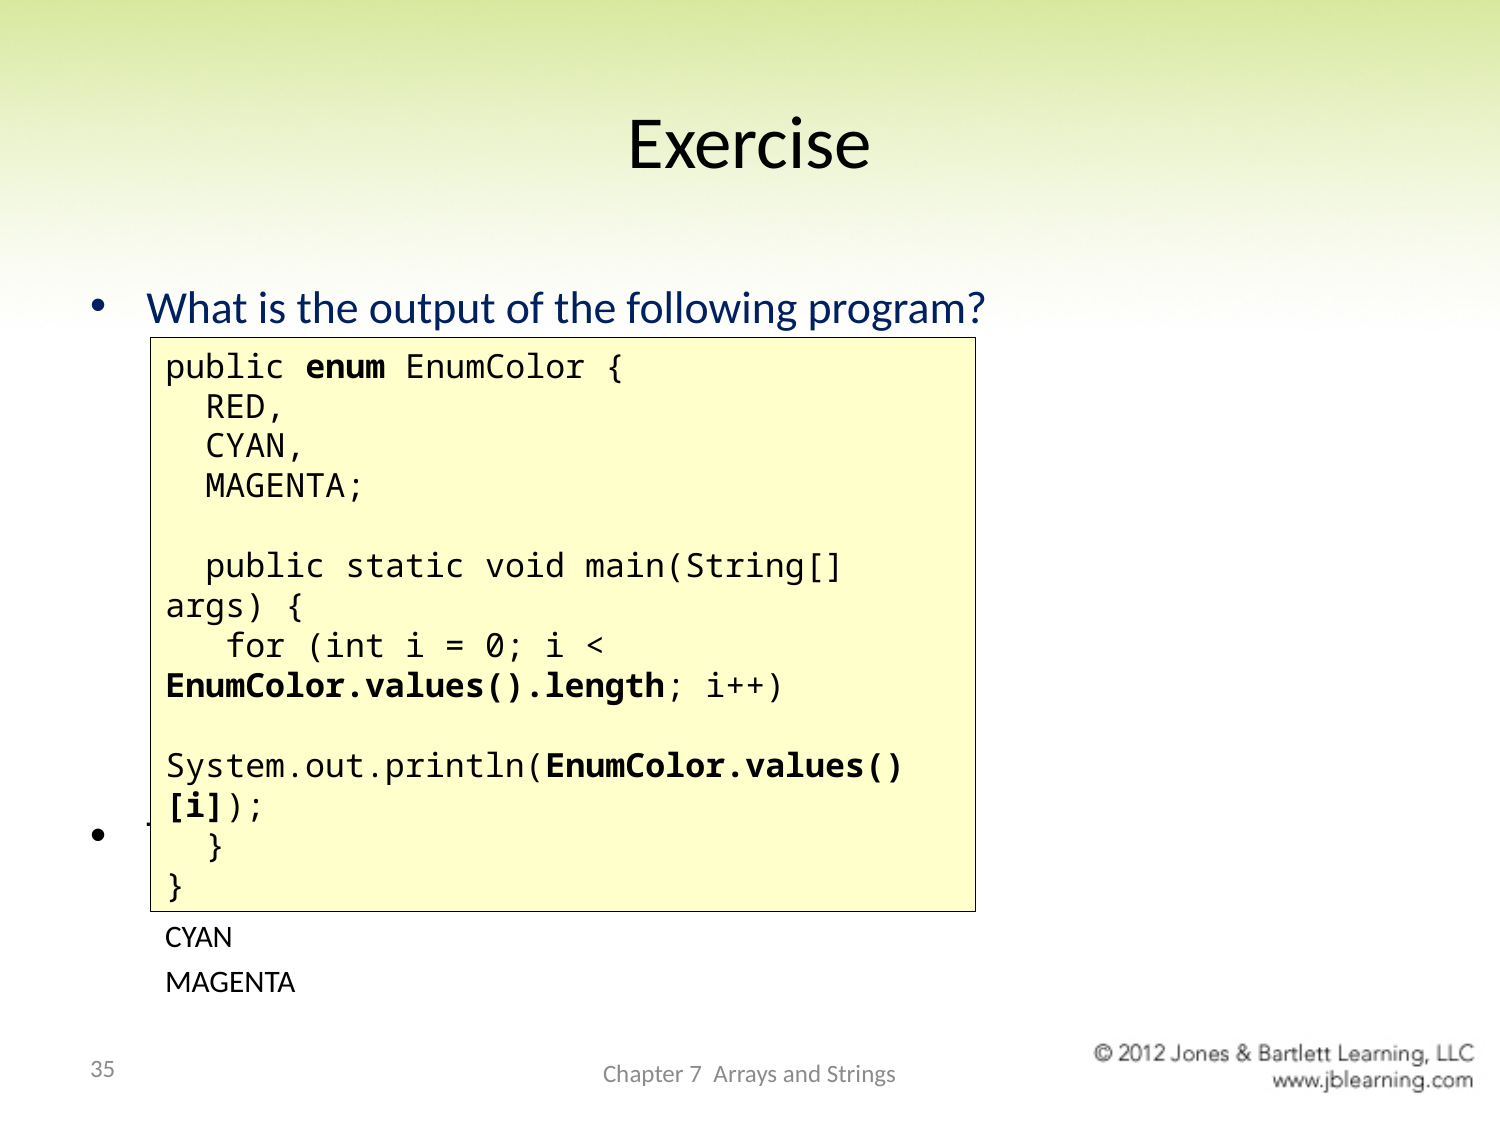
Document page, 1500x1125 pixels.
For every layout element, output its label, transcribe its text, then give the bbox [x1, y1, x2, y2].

text_box public enum EnumColor { RED, CYAN, MAGENTA; public static void main(String[] args) { for (int i = 0; i < EnumColor.values().length; i++) System.out.println(EnumColor.values()[i]); } } [149, 337, 975, 912]
slide_number 35 [75, 1037, 425, 1098]
title Exercise [75, 45, 1425, 233]
footer Chapter 7 Arrays and Strings [512, 1042, 988, 1103]
picture [0, 0, 1500, 1125]
list What is the output of the following program? The program output is: RED CYAN MAGENTA [75, 270, 1425, 1013]
